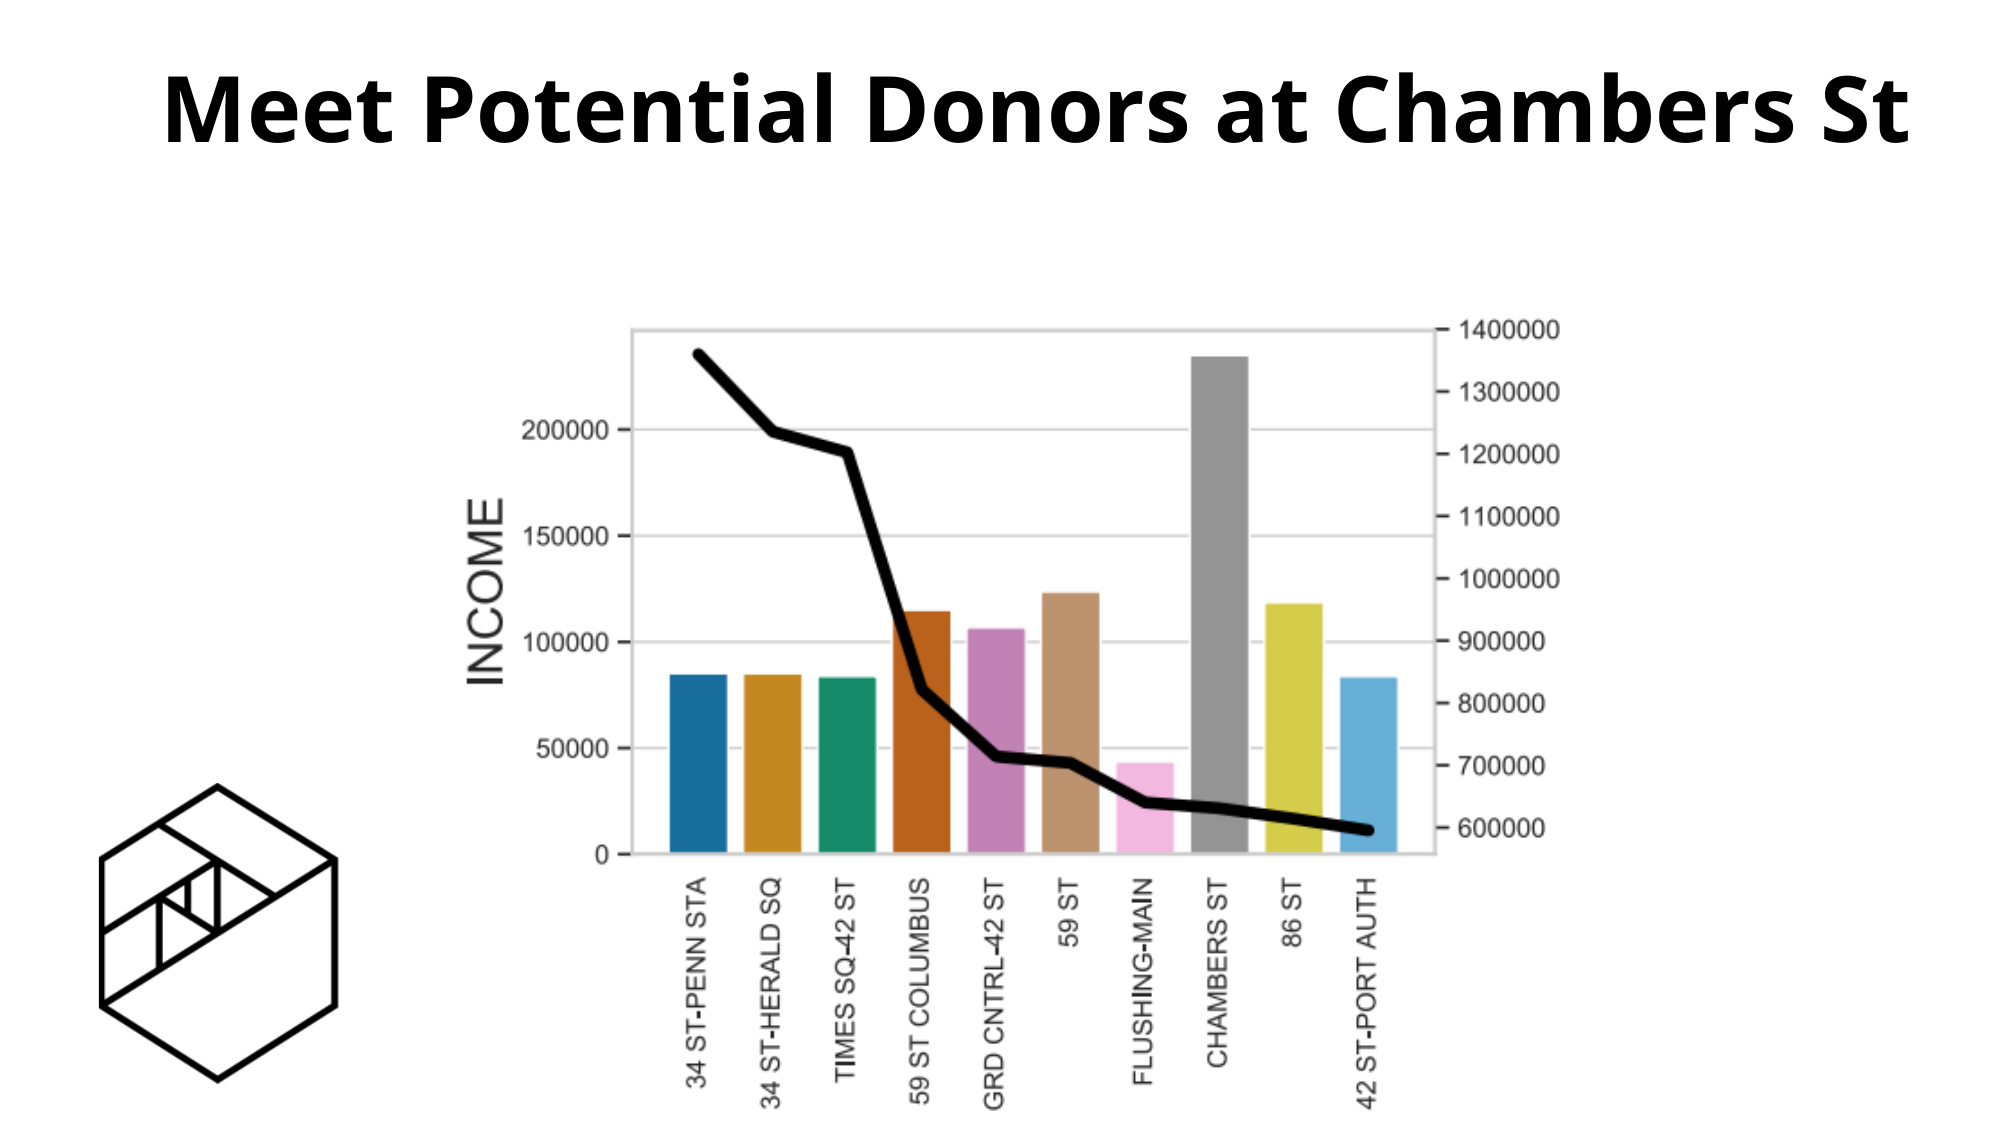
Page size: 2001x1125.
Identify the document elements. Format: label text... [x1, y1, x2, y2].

text_box Meet Potential Donors at Chambers St [146, 43, 2000, 254]
picture [451, 299, 1576, 1125]
picture [98, 783, 379, 1084]
